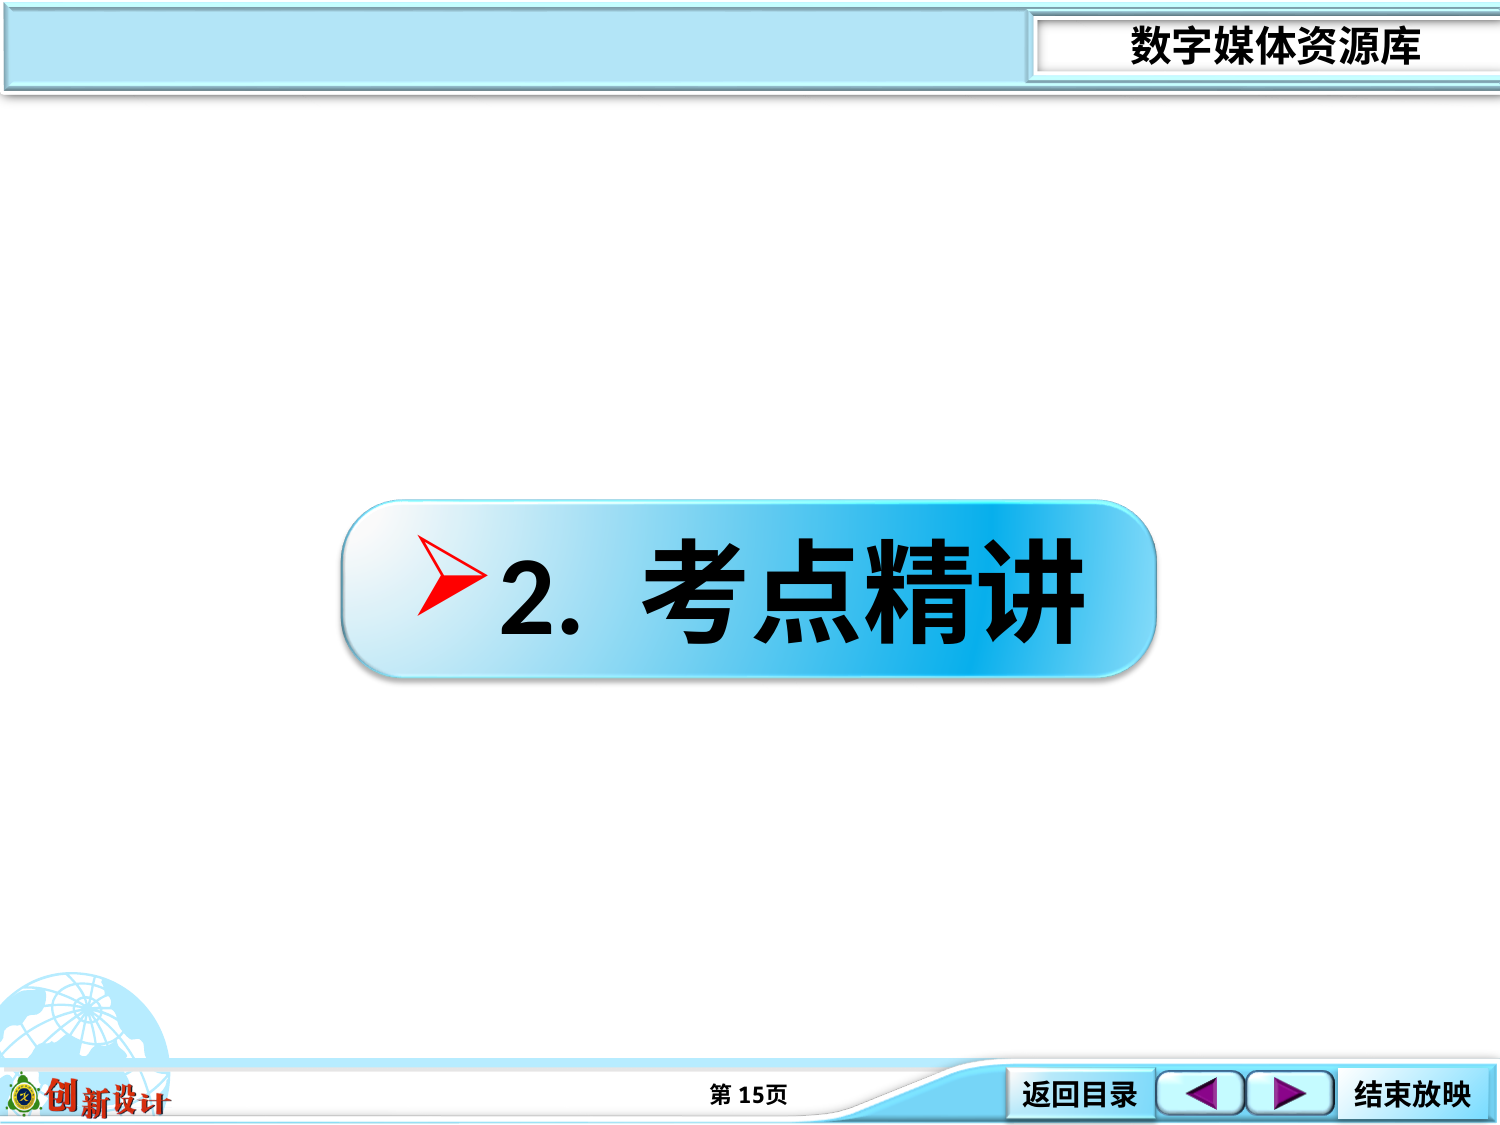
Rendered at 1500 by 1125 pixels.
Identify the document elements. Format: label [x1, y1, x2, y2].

picture [0, 0, 1500, 112]
text_box [330, 472, 1166, 741]
picture [0, 1044, 1500, 1125]
